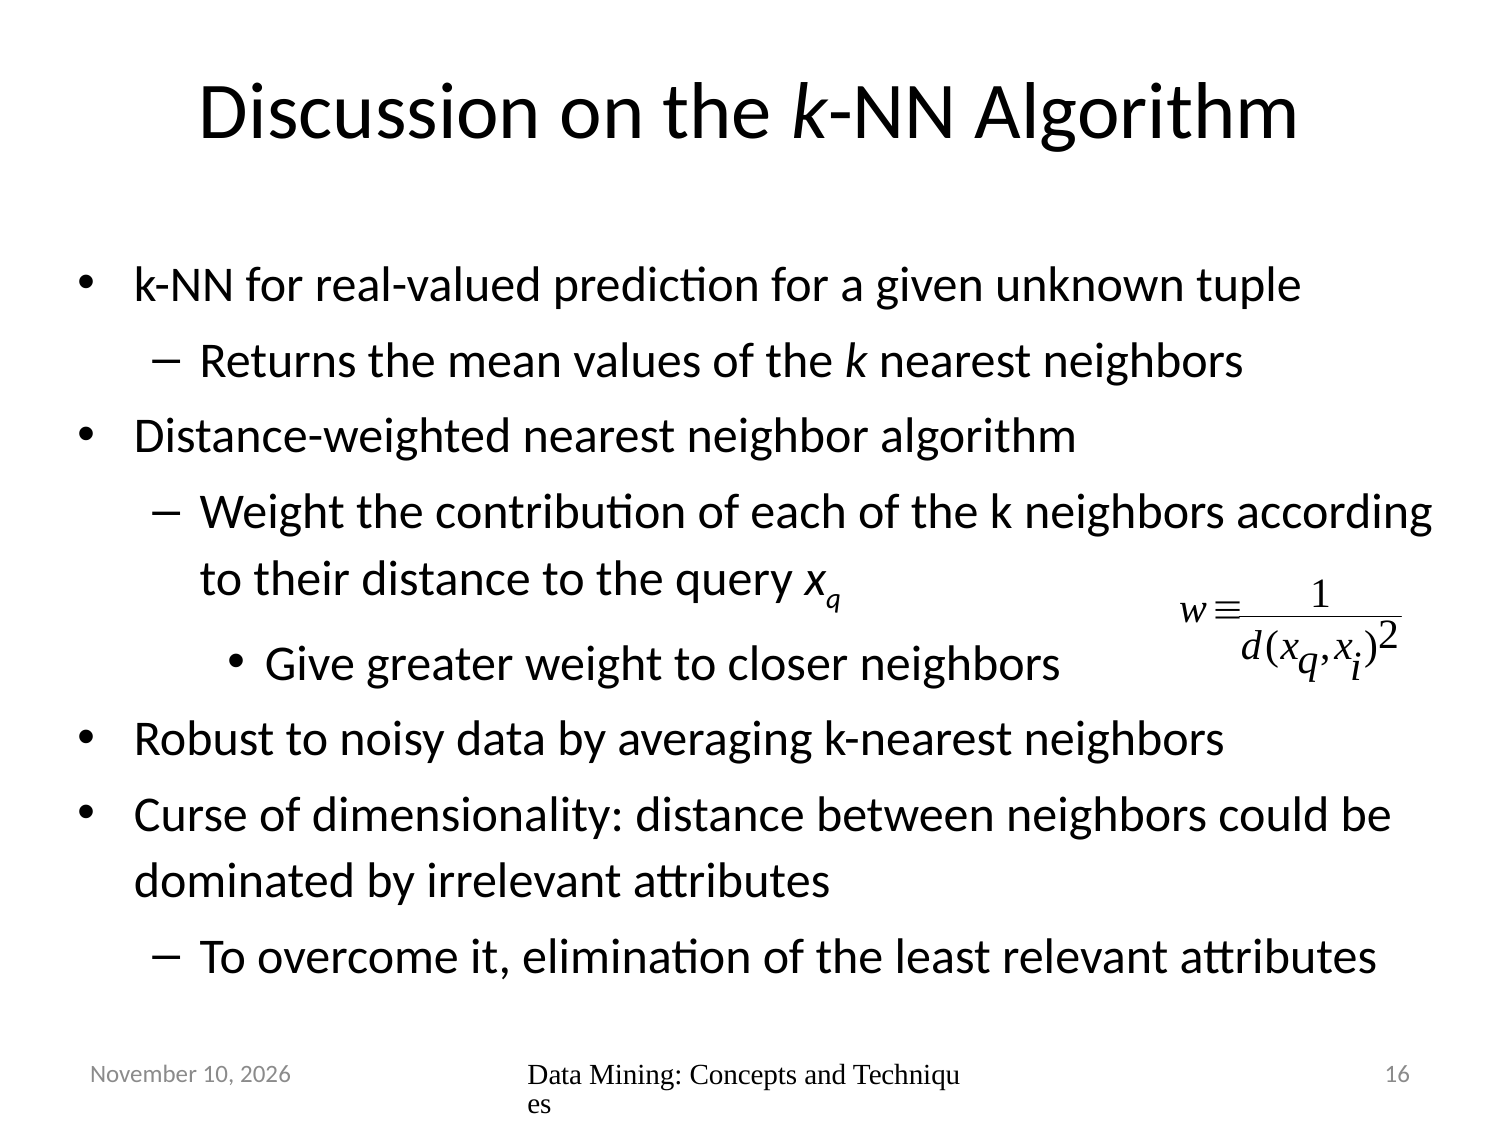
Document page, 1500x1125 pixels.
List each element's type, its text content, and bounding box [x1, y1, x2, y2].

slide_number 16 [1074, 1063, 1425, 1103]
list k-NN for real-valued prediction for a given unknown tuple Returns the mean values of the k nearest neighbors Distance-weighted nearest neighbor algorithm Weight the contribution of each of the k neighbors according to their distance to the query xq Give greater weight to closer neighbors Robust to noisy data by averaging k-nearest neighbors Curse of dimensionality: distance between neighbors could be dominated by irrelevant attributes To overcome it, elimination of the least relevant attributes [62, 237, 1463, 1063]
footer Data Mining: Concepts and Techniques [512, 1063, 988, 1103]
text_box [1174, 572, 1407, 688]
title Discussion on the k-NN Algorithm [37, 50, 1463, 163]
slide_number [75, 1063, 425, 1103]
